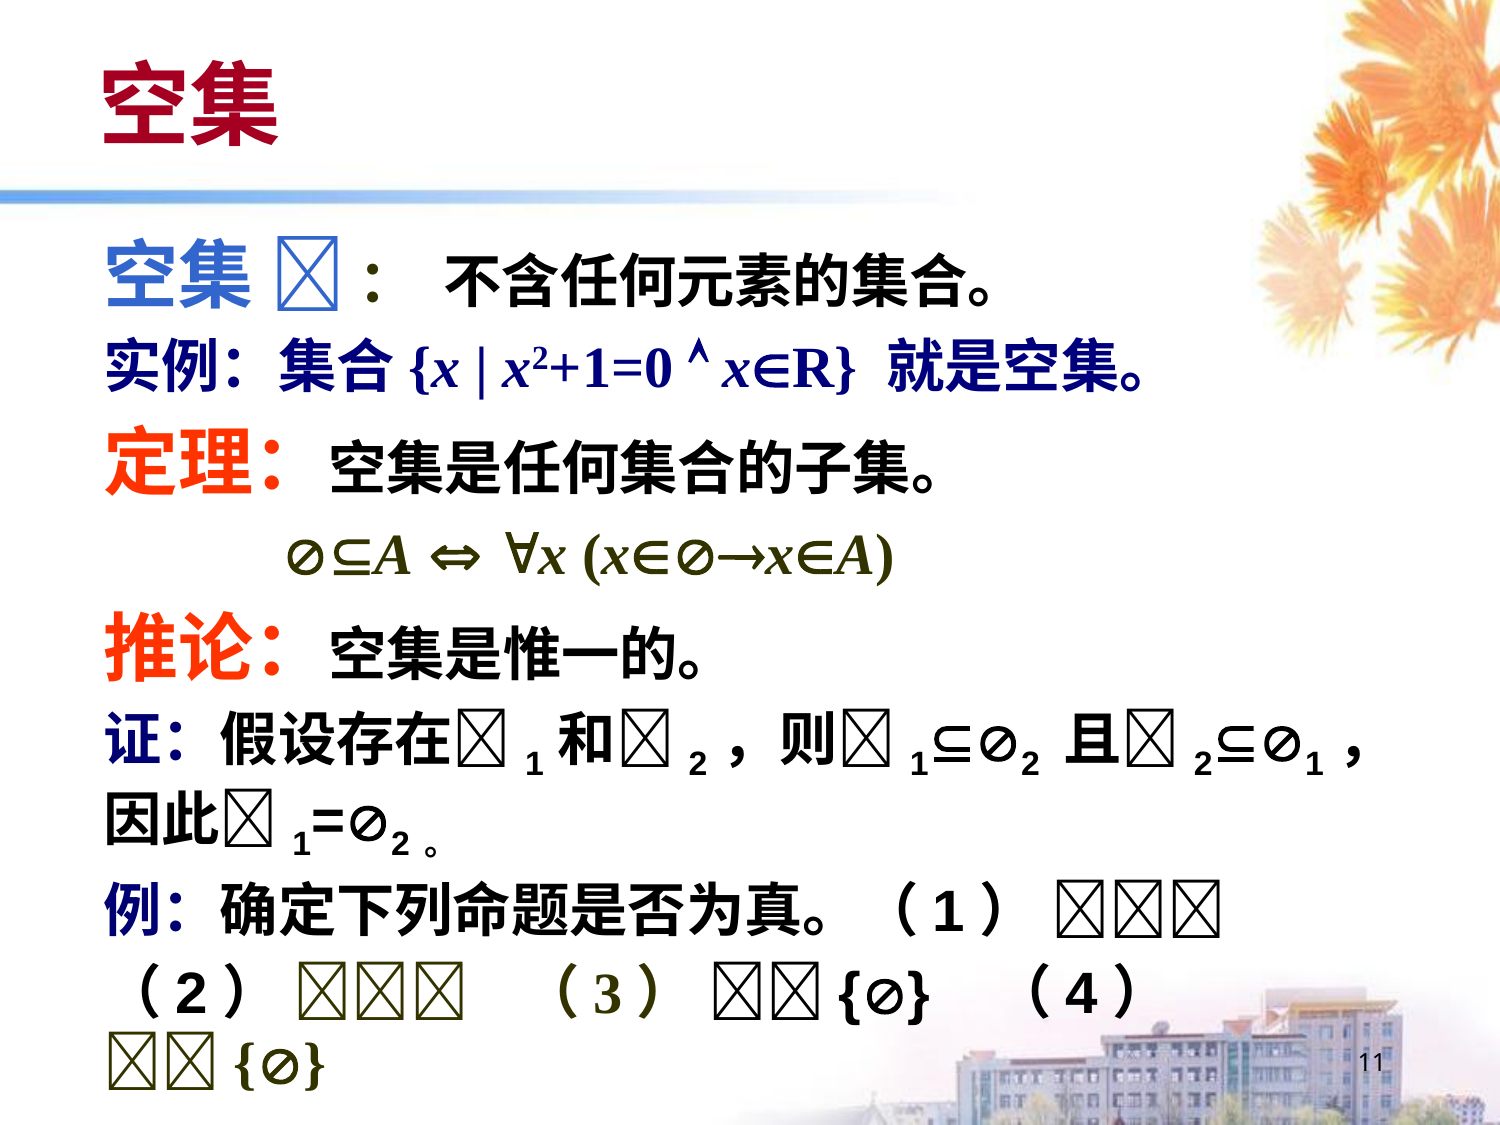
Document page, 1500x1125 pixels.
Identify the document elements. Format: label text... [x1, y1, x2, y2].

picture [0, 0, 1500, 1125]
list 空集  ： 不含任何元素的集合。 实例：集合{x | x2+1=0  xR} 就是空集。 定理：空集是任何集合的子集。 A  x (xxA) 推论：空集是惟一的。 证：假设存在1和2，则12 且21， 因此1=2。 例：确定下列命题是否为真。（1）  （2）  （3） {} （4） {} [88, 219, 1414, 1089]
title 空集 [83, 30, 1276, 173]
